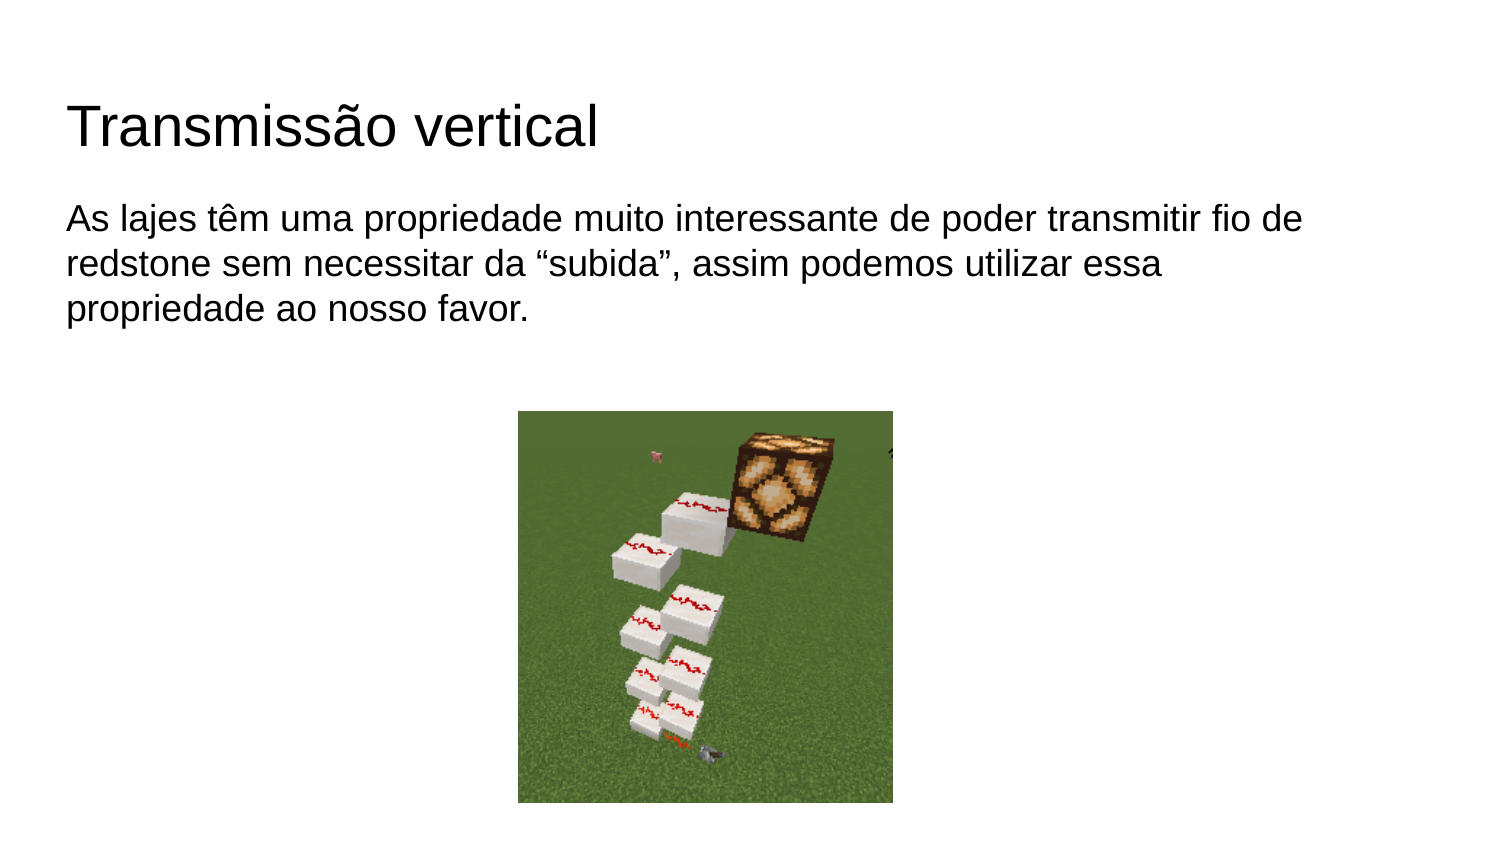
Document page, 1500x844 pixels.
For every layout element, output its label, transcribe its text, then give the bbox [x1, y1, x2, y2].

text_box As lajes têm uma propriedade muito interessante de poder transmitir fio de redstone sem necessitar da “subida”, assim podemos utilizar essa propriedade ao nosso favor. [51, 178, 1382, 437]
picture [517, 411, 893, 803]
title Transmissão vertical [51, 72, 1449, 167]
